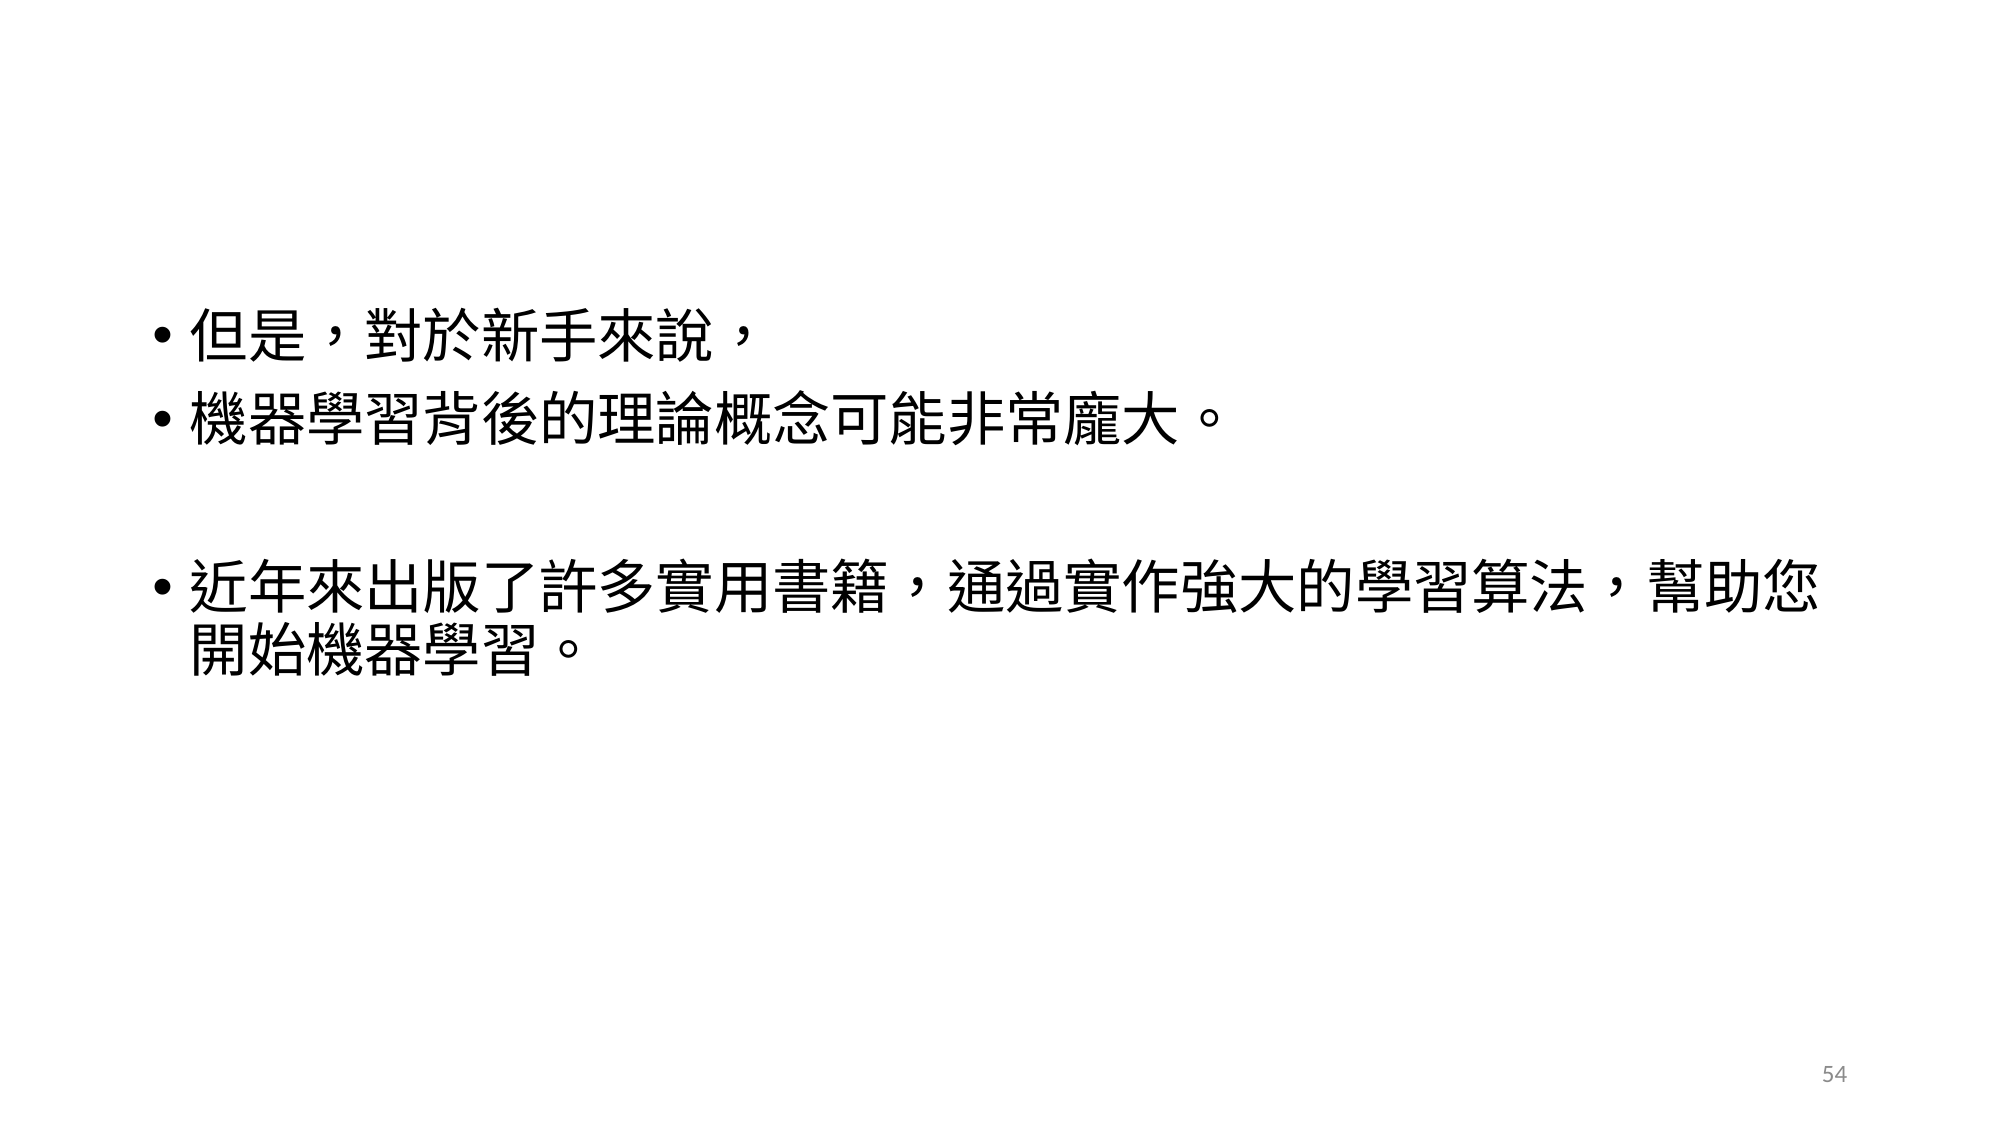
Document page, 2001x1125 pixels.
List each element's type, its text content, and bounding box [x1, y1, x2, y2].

list 但是，對於新手來說， 機器學習背後的理論概念可能非常龐大。 近年來出版了許多實用書籍，通過實作強大的學習算法，幫助您開始機器學習。 [137, 299, 1863, 1014]
slide_number 54 [1412, 1042, 1863, 1103]
